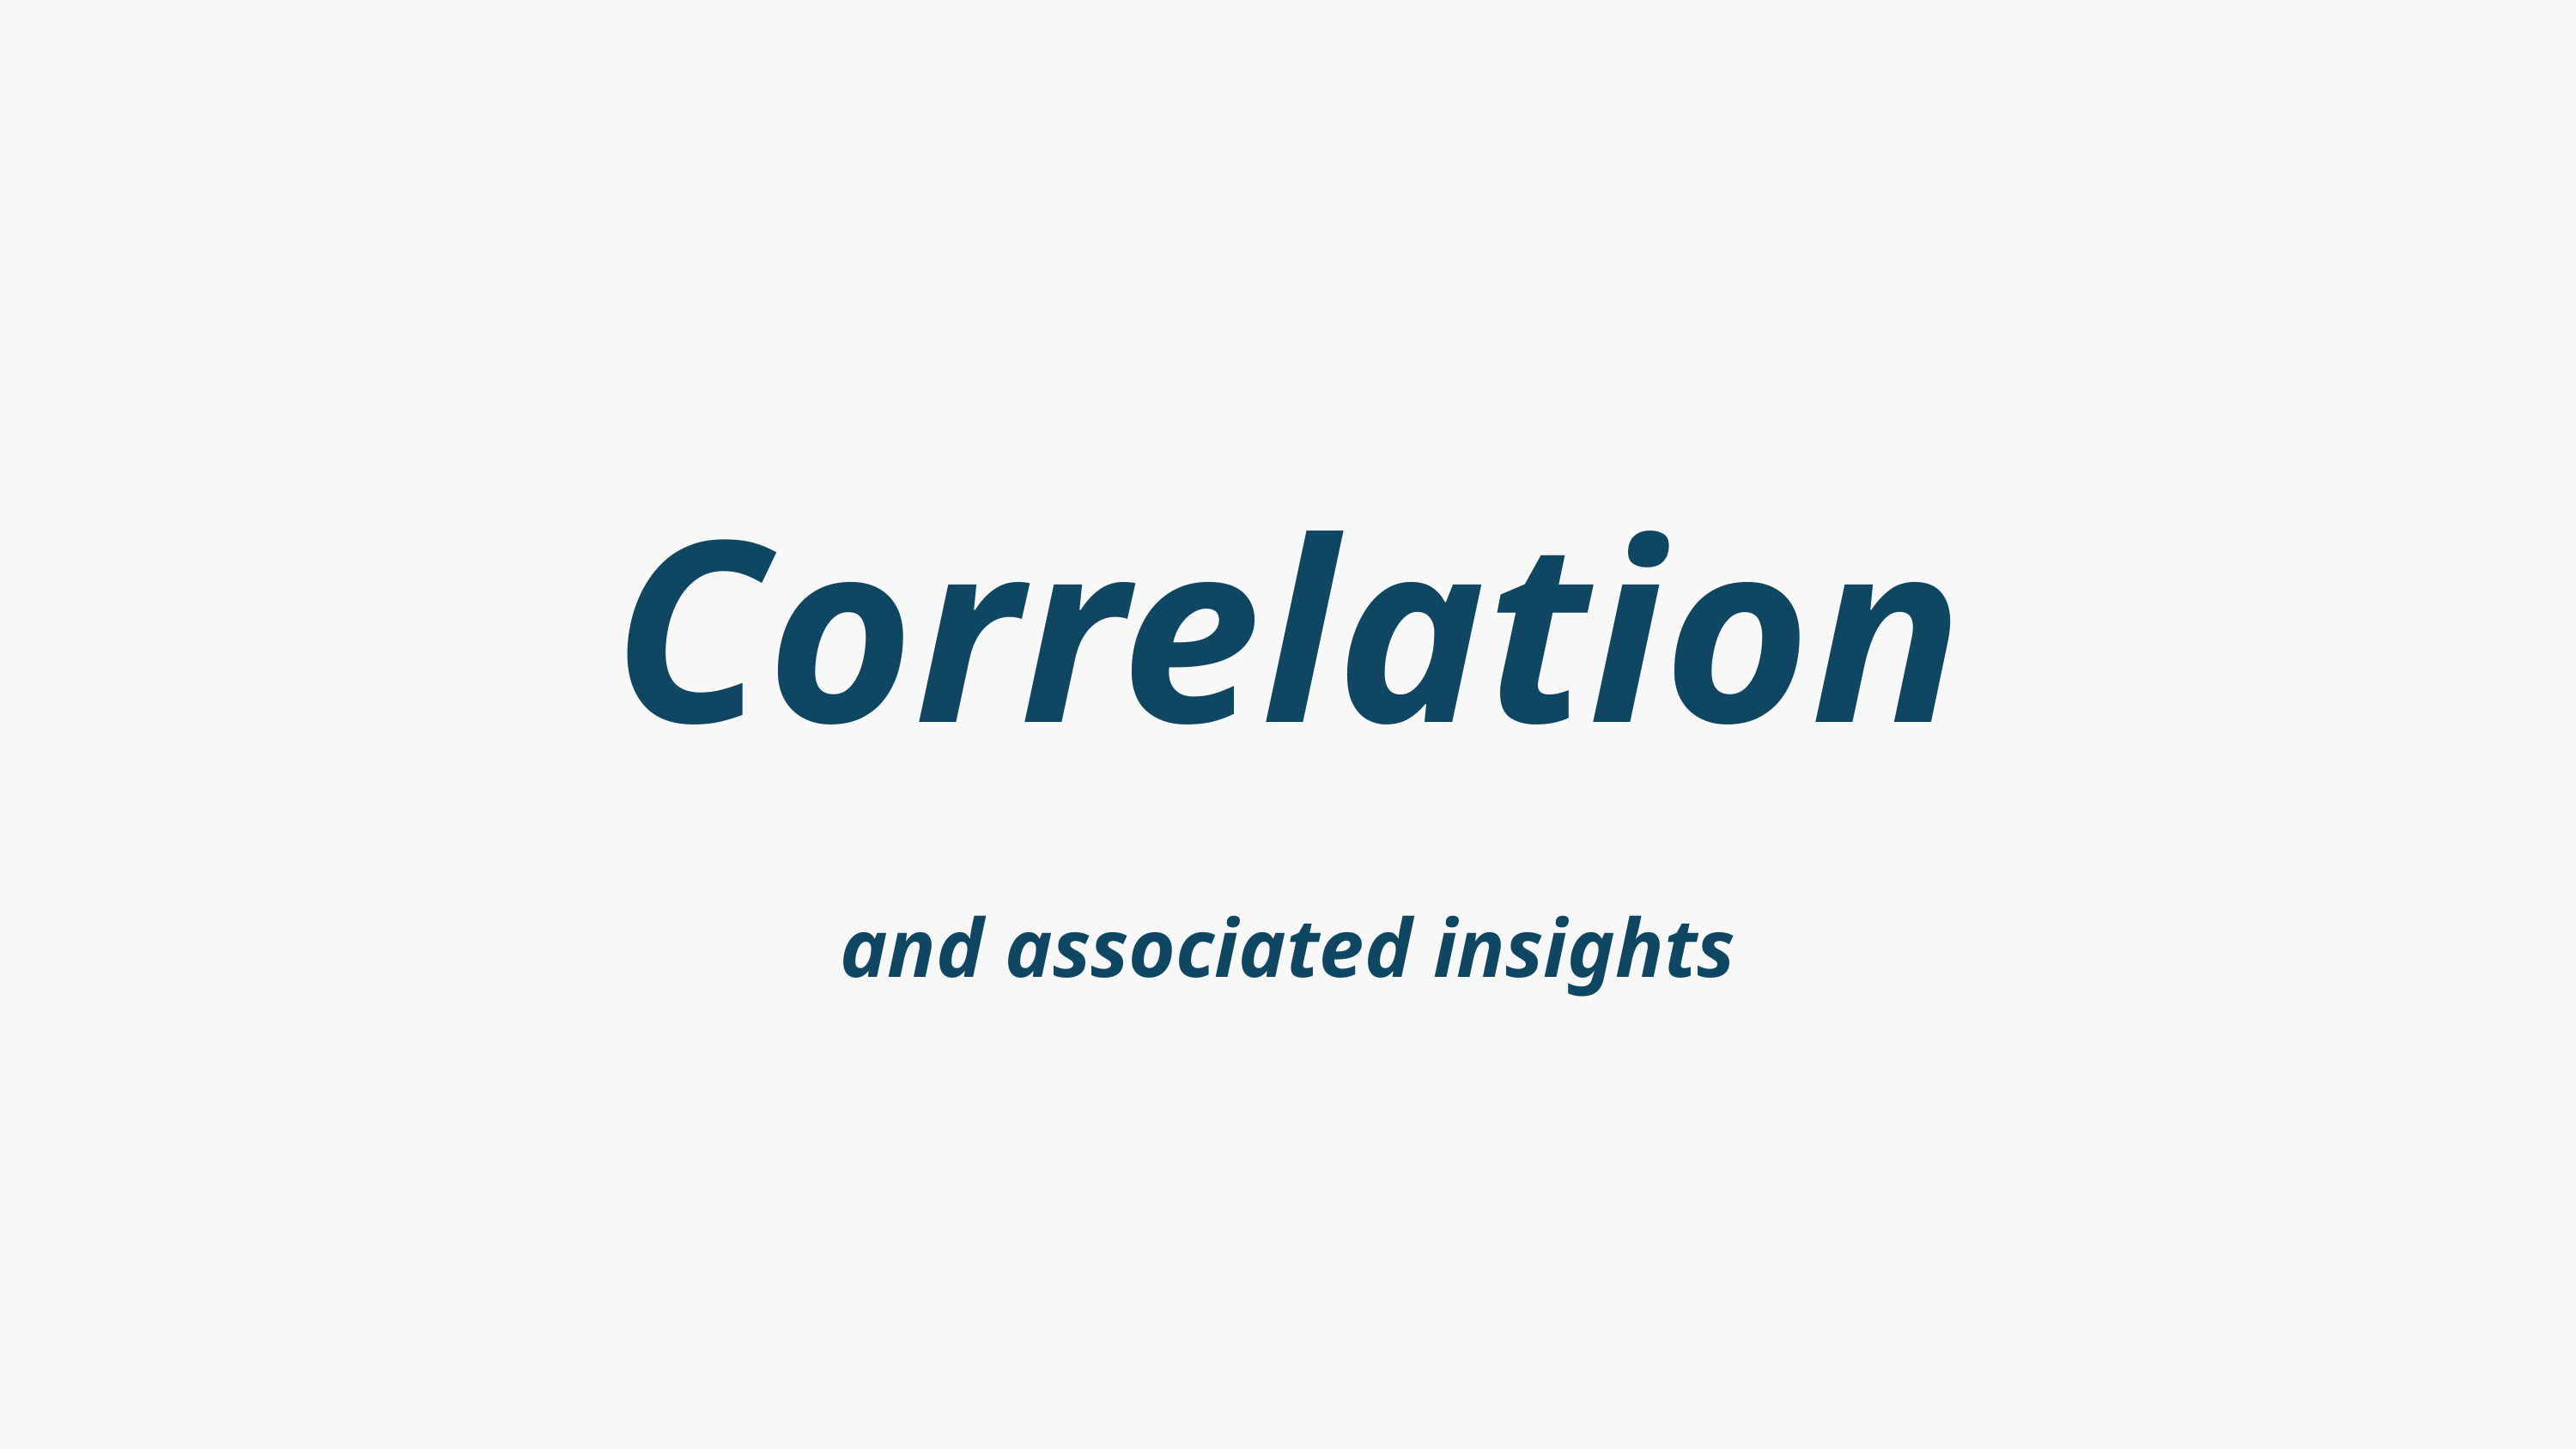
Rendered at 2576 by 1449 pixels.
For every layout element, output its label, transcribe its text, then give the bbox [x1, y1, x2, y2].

text_box and associated insights [333, 888, 2243, 994]
text_box Correlation [144, 420, 2432, 773]
